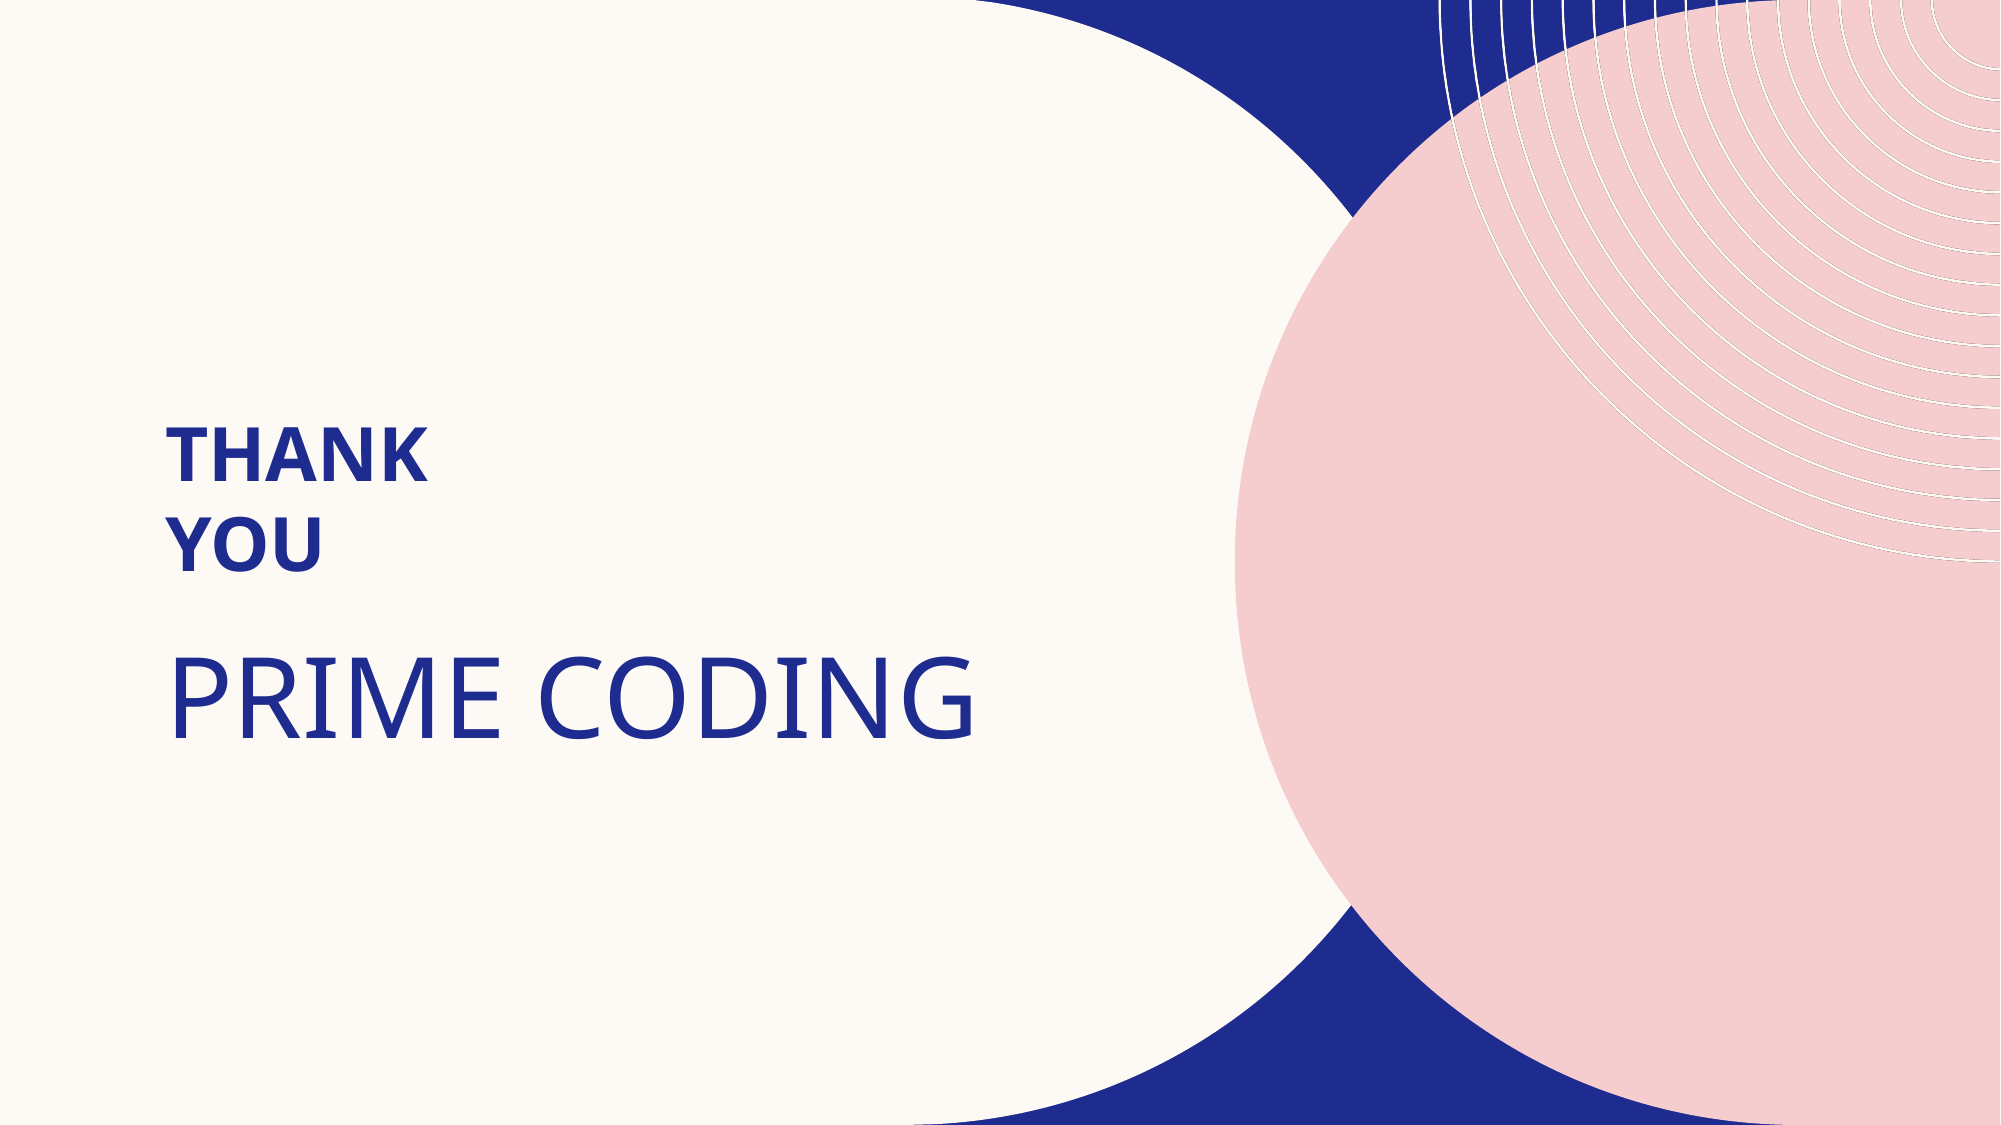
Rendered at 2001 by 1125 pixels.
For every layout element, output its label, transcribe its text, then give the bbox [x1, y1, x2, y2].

title Thank you [150, 139, 1088, 587]
subtitle PRIME CODING [150, 625, 1088, 993]
picture [1438, 0, 2001, 563]
